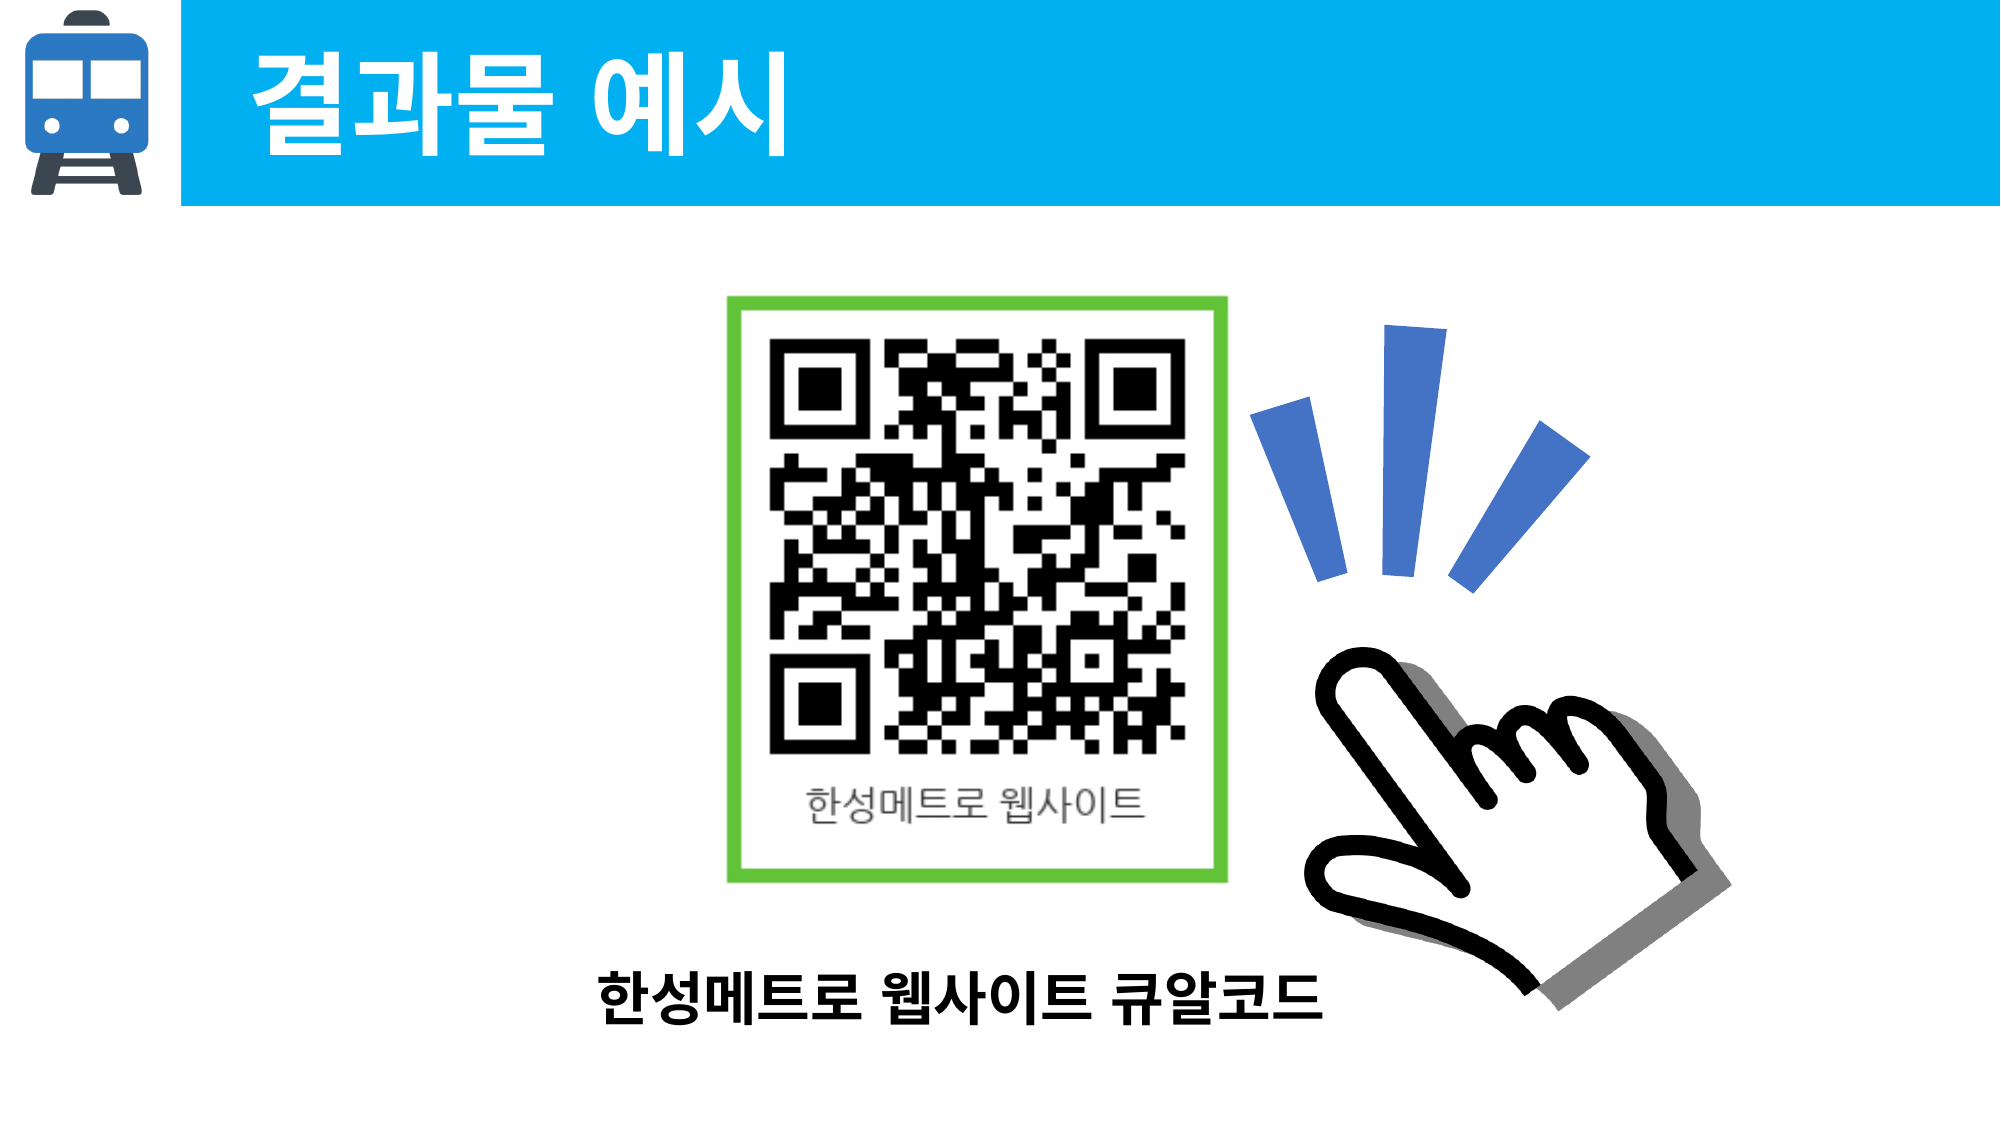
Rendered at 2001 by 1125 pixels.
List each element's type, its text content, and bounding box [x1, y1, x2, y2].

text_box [0, 0, 2000, 231]
picture [613, 225, 1757, 1095]
text_box [1446, 418, 1593, 596]
text_box [1343, 546, 1349, 576]
picture [0, 0, 202, 218]
text_box [1381, 323, 1449, 579]
text_box 한성메트로 웹사이트 큐알코드 [581, 955, 1416, 1040]
